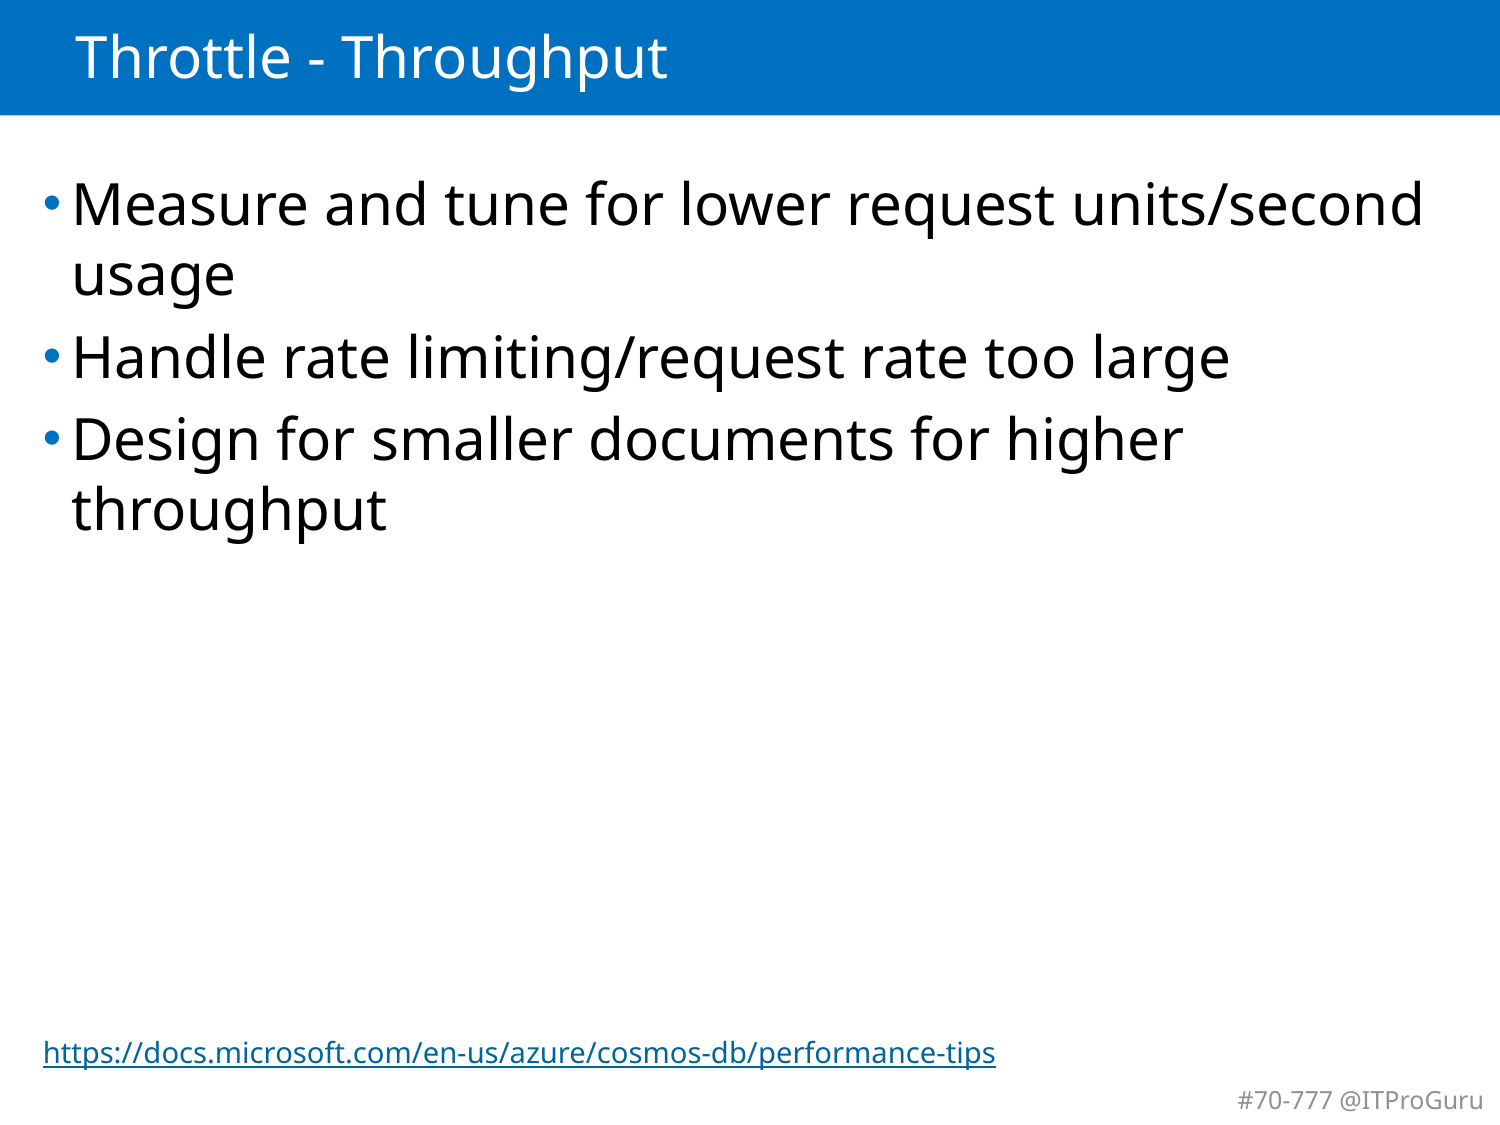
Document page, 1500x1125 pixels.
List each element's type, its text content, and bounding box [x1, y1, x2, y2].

list Measure and tune for lower request units/second usage Handle rate limiting/request rate too large Design for smaller documents for higher throughput [42, 167, 1450, 1013]
title Throttle - Throughput [75, 0, 1351, 122]
list https://docs.microsoft.com/en-us/azure/cosmos-db/performance-tips [42, 1034, 1450, 1103]
